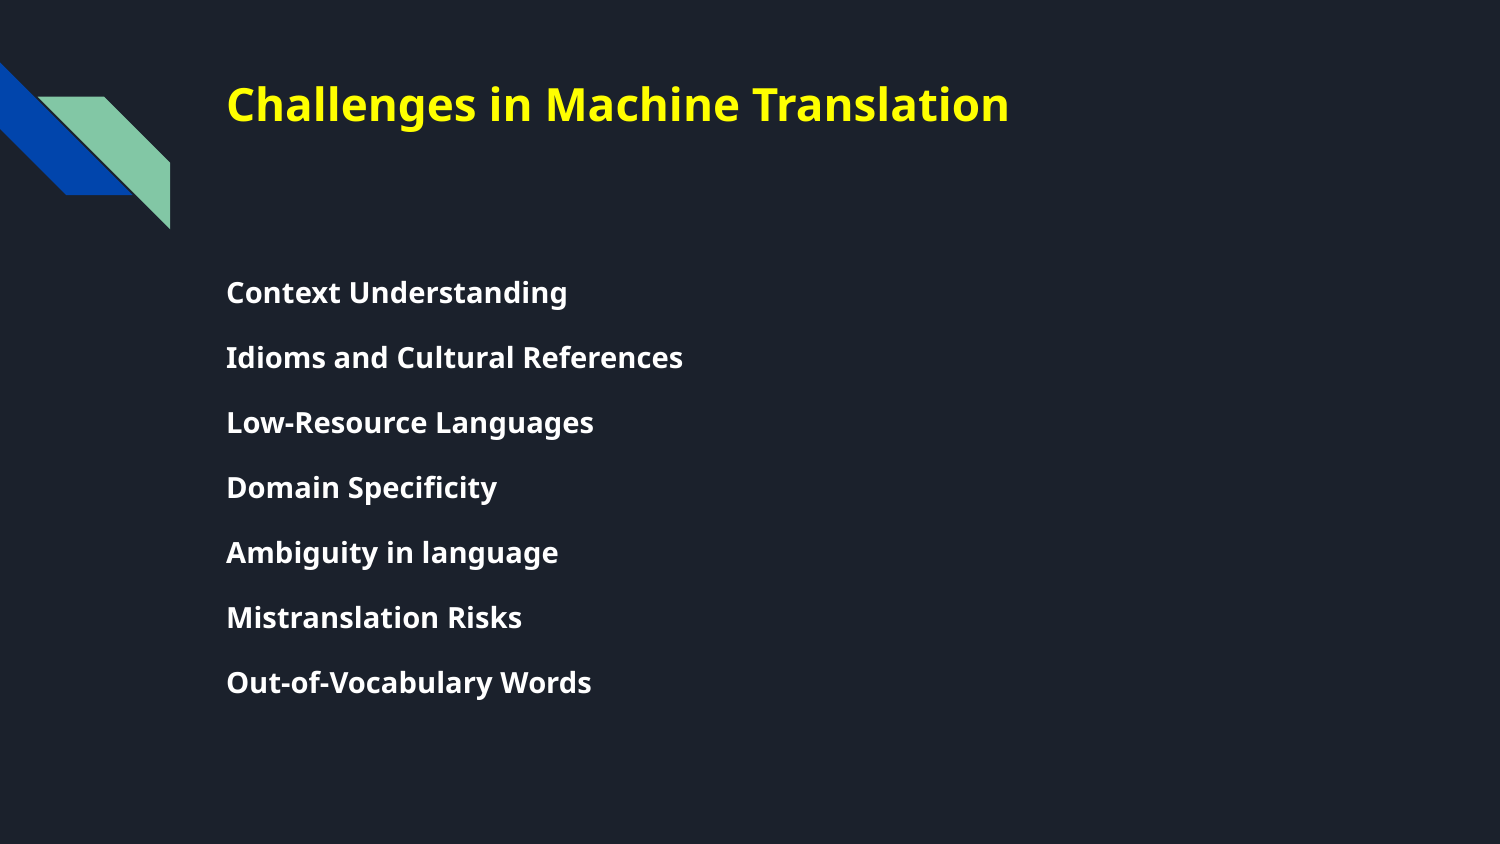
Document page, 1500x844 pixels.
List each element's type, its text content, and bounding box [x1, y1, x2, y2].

list Context Understanding Idioms and Cultural References Low-Resource Languages Domain Specificity Ambiguity in language Mistranslation Risks Out-of-Vocabulary Words [211, 253, 1366, 732]
title Challenges in Machine Translation [211, 61, 1366, 212]
